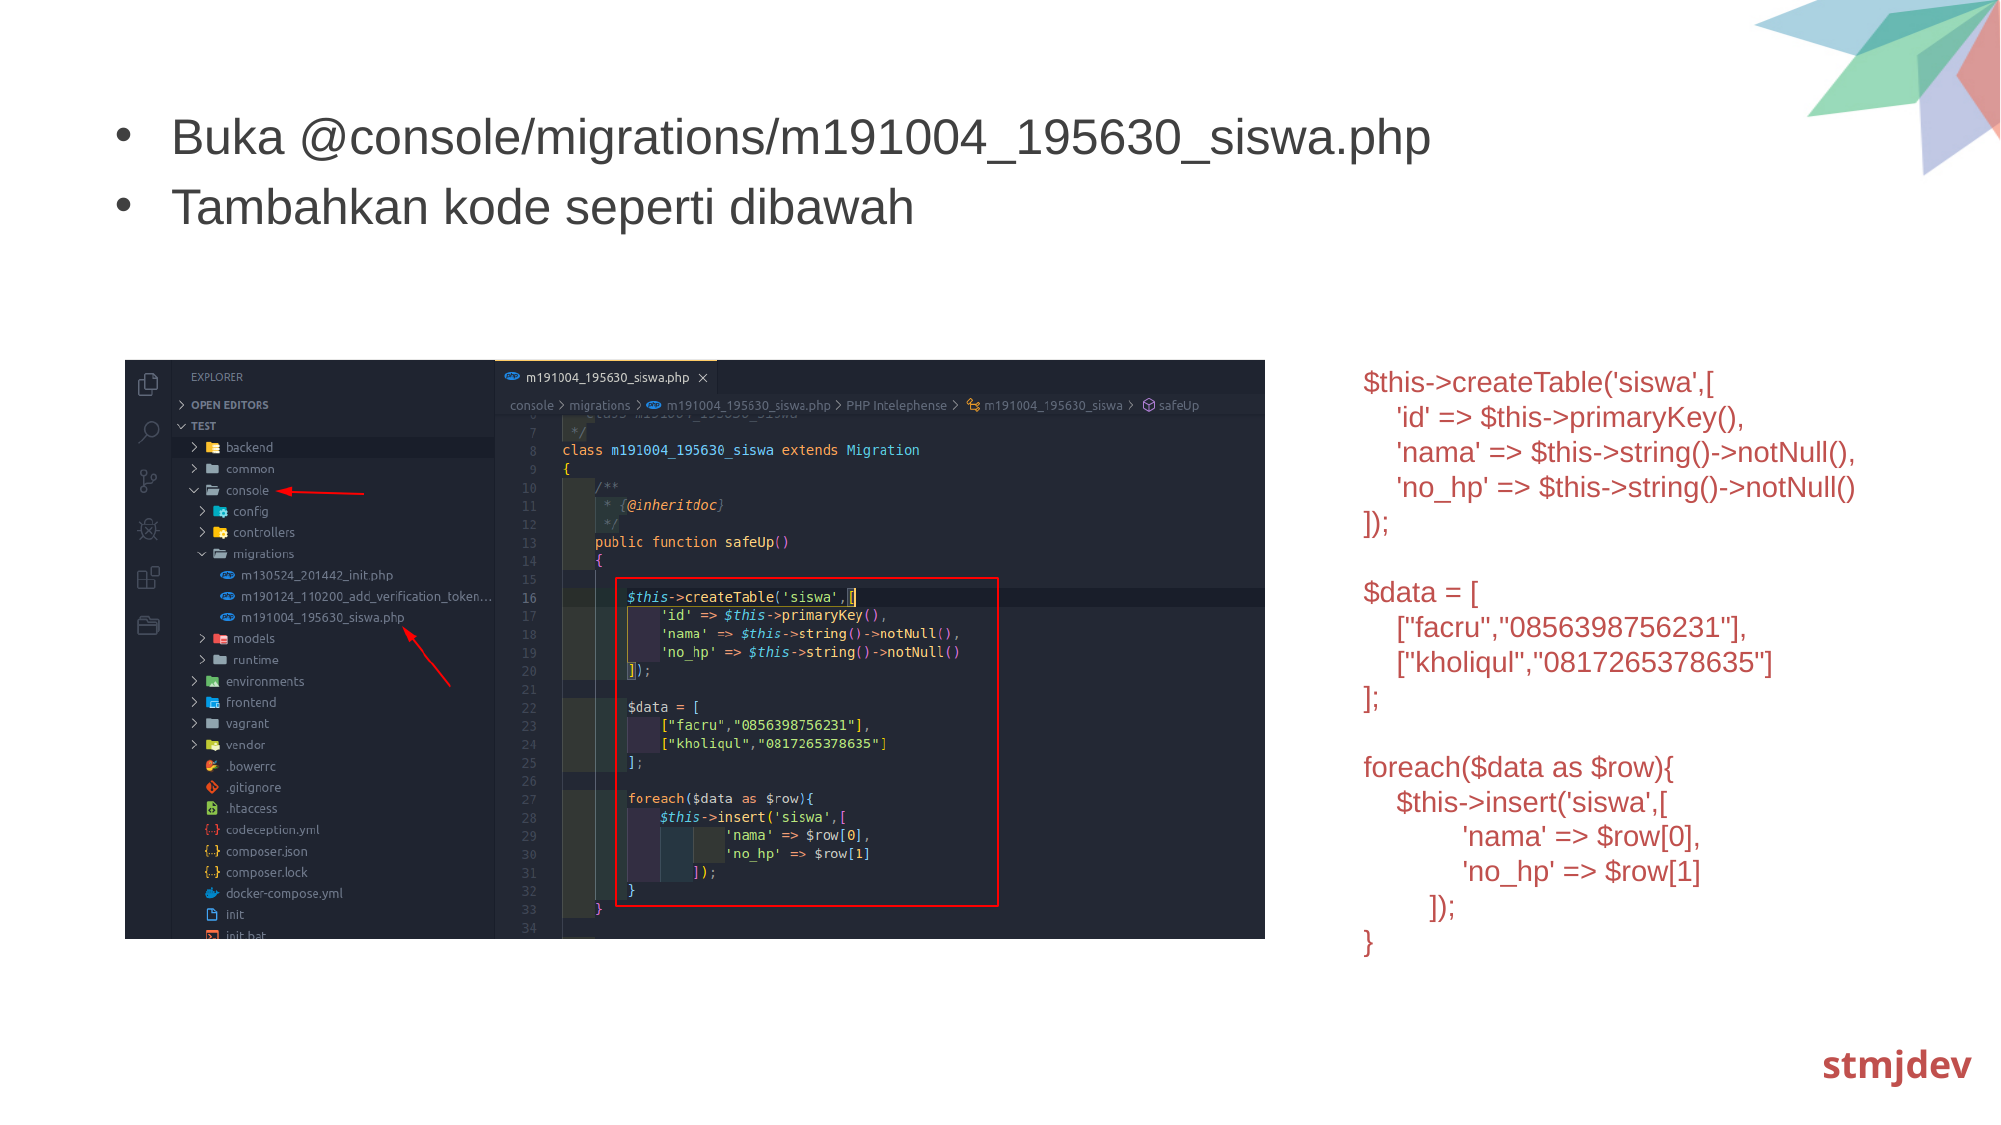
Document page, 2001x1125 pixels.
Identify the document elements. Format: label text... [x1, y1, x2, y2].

picture [0, 0, 2001, 1125]
text_box $this->createTable('siswa',[ 'id' => $this->primaryKey(), 'nama' => $this->string()->notNull(), 'no_hp' => $this->string()->notNull() ]); $data = [ ["facru","0856398756231"], ["kholiqul","0817265378635"] ]; foreach($data as $row){ $this->insert('siswa',[ 'nama' => $row[0], 'no_hp' => $row[1] ]); } [1282, 320, 1985, 965]
list Buka @console/migrations/m191004_195630_siswa.php Tambahkan kode seperti dibawah [99, 89, 1900, 250]
text_box stmjdev [1807, 1033, 1987, 1094]
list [124, 359, 1265, 940]
